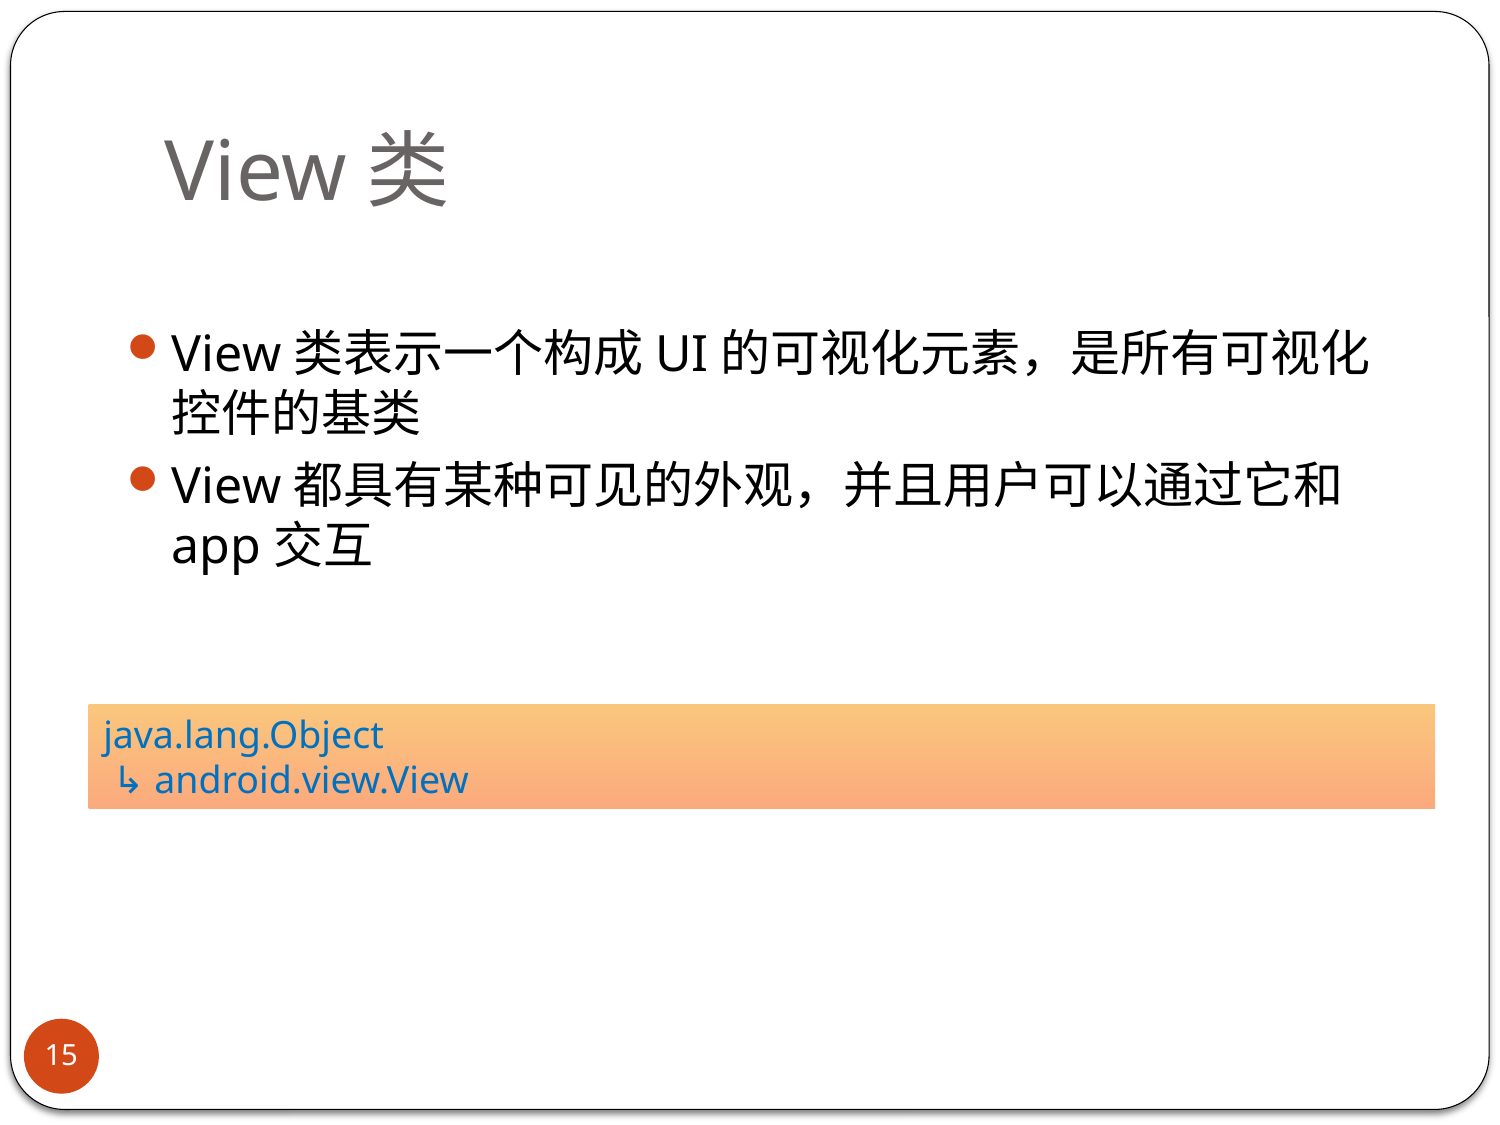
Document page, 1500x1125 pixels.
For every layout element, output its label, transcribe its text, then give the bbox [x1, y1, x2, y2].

list View类表示一个构成UI的可视化元素，是所有可视化控件的基类 View都具有某种可见的外观，并且用户可以通过它和app交互 [112, 314, 1388, 704]
text_box java.lang.Object ↳ android.view.View [88, 704, 1436, 809]
slide_number 15 [23, 1018, 99, 1094]
title View类 [150, 45, 1425, 233]
